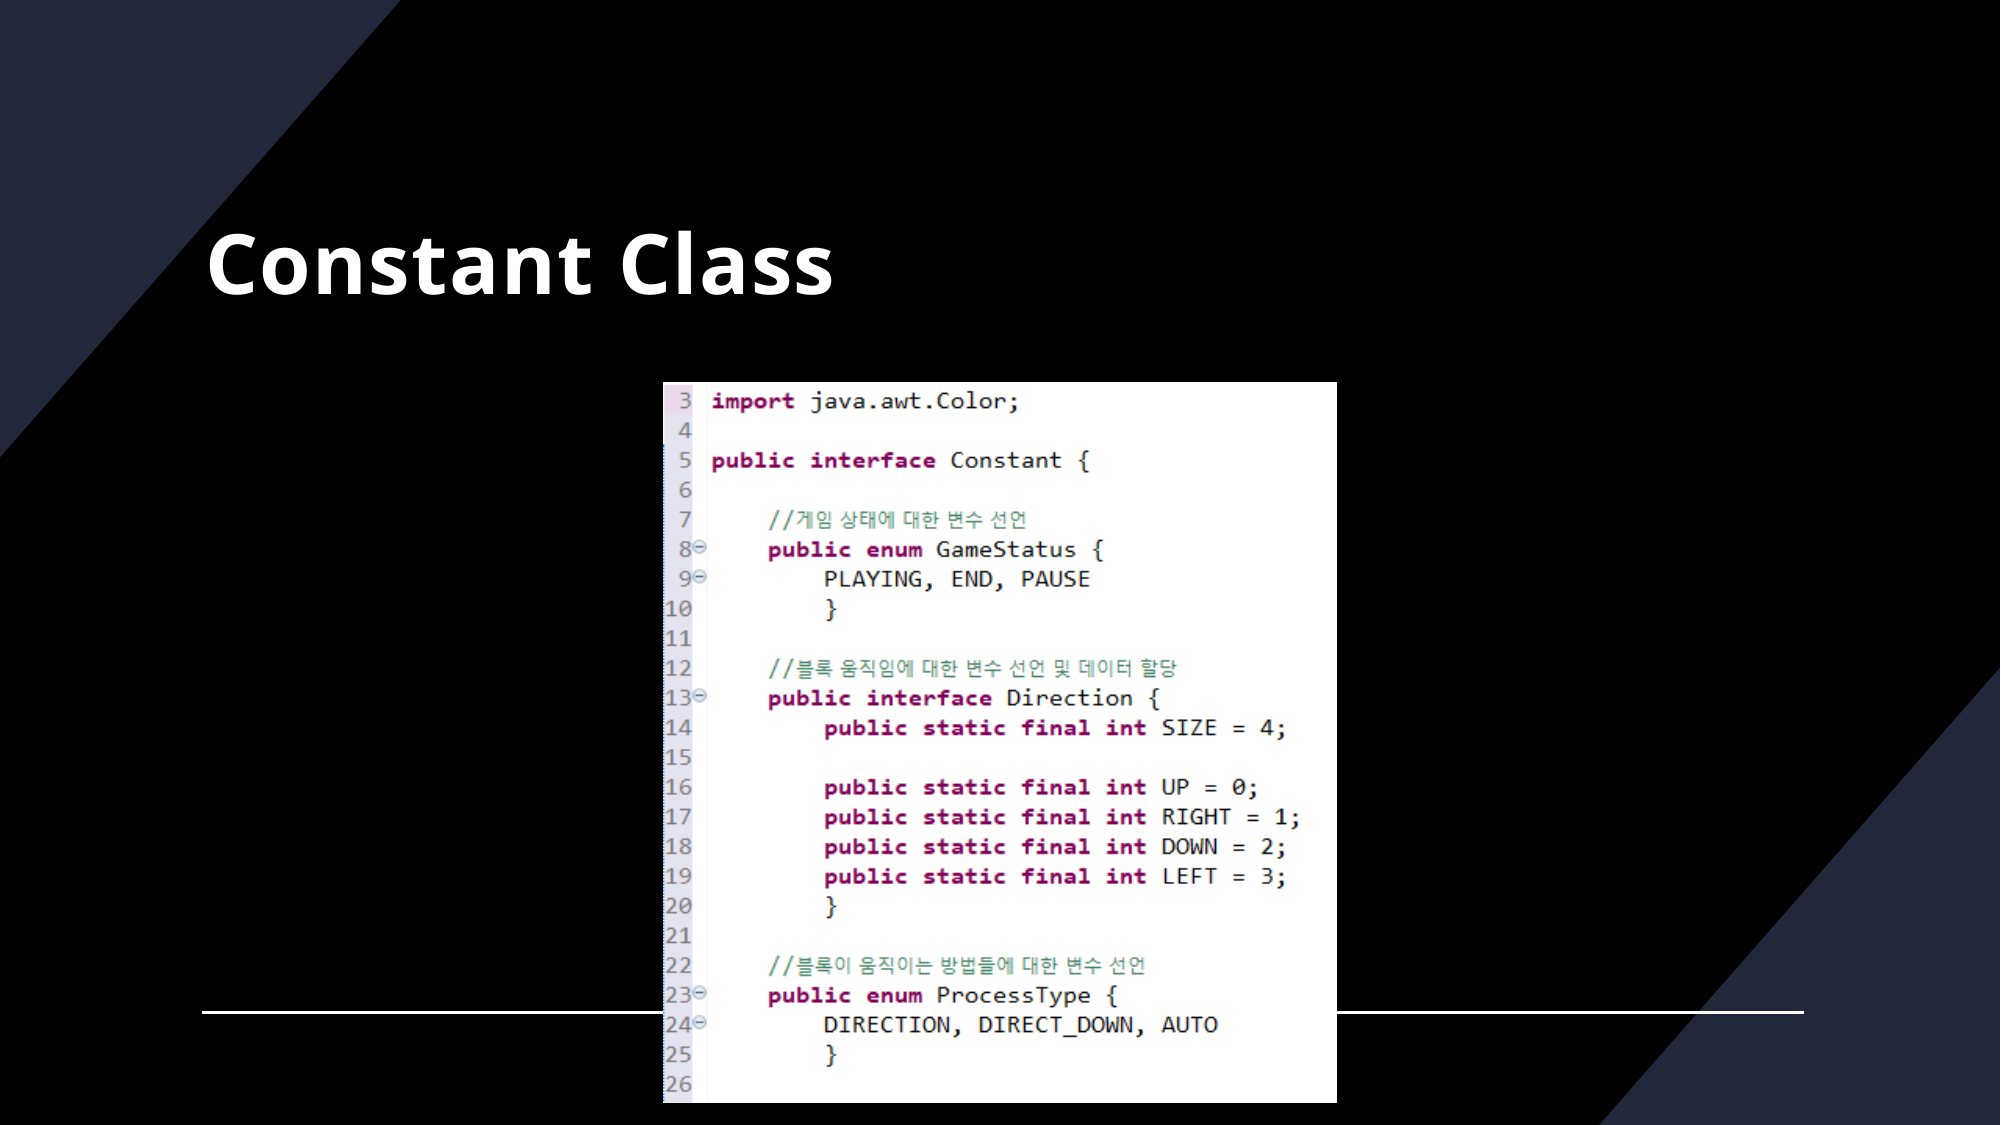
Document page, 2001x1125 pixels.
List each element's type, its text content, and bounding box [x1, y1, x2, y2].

picture [663, 382, 1337, 1103]
title Constant Class [187, 143, 1813, 367]
